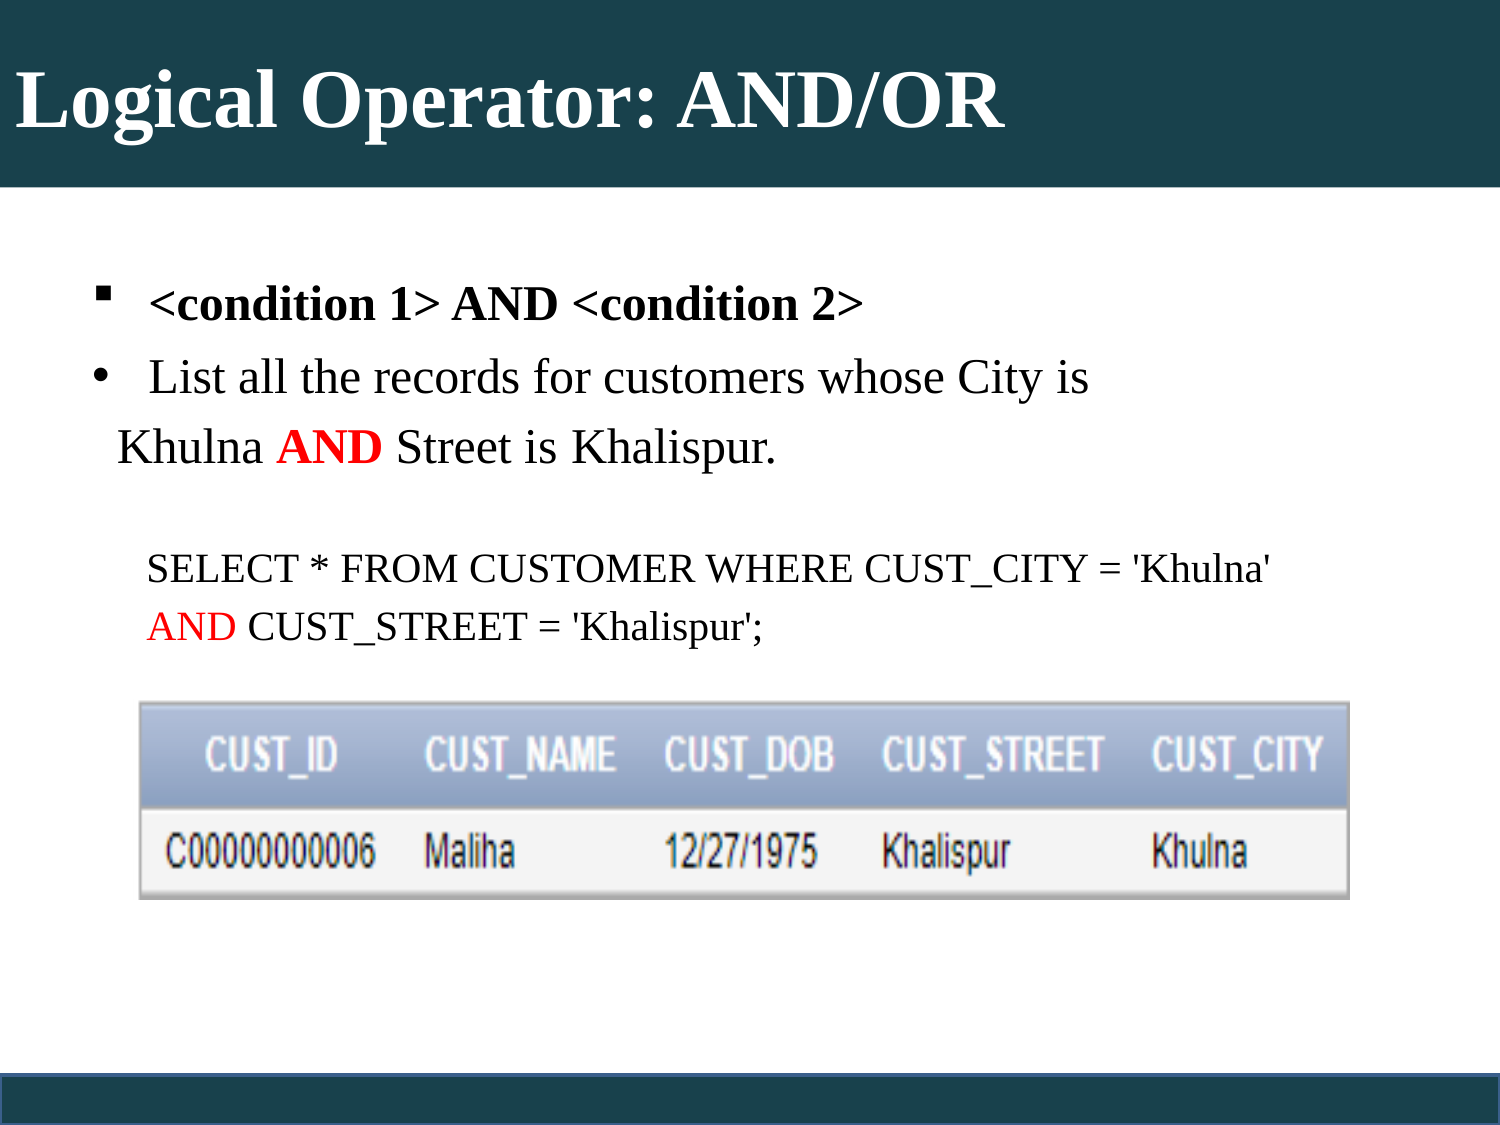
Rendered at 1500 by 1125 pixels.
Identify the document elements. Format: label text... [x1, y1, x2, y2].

title Logical Operator: AND/OR [0, 0, 1500, 188]
picture [132, 699, 1351, 901]
list <condition 1> AND <condition 2> List all the records for customers whose City is Khulna AND Street is Khalispur. SELECT * FROM CUSTOMER WHERE CUST_CITY = 'Khulna' AND CUST_STREET = 'Khalispur'; [75, 262, 1425, 1005]
